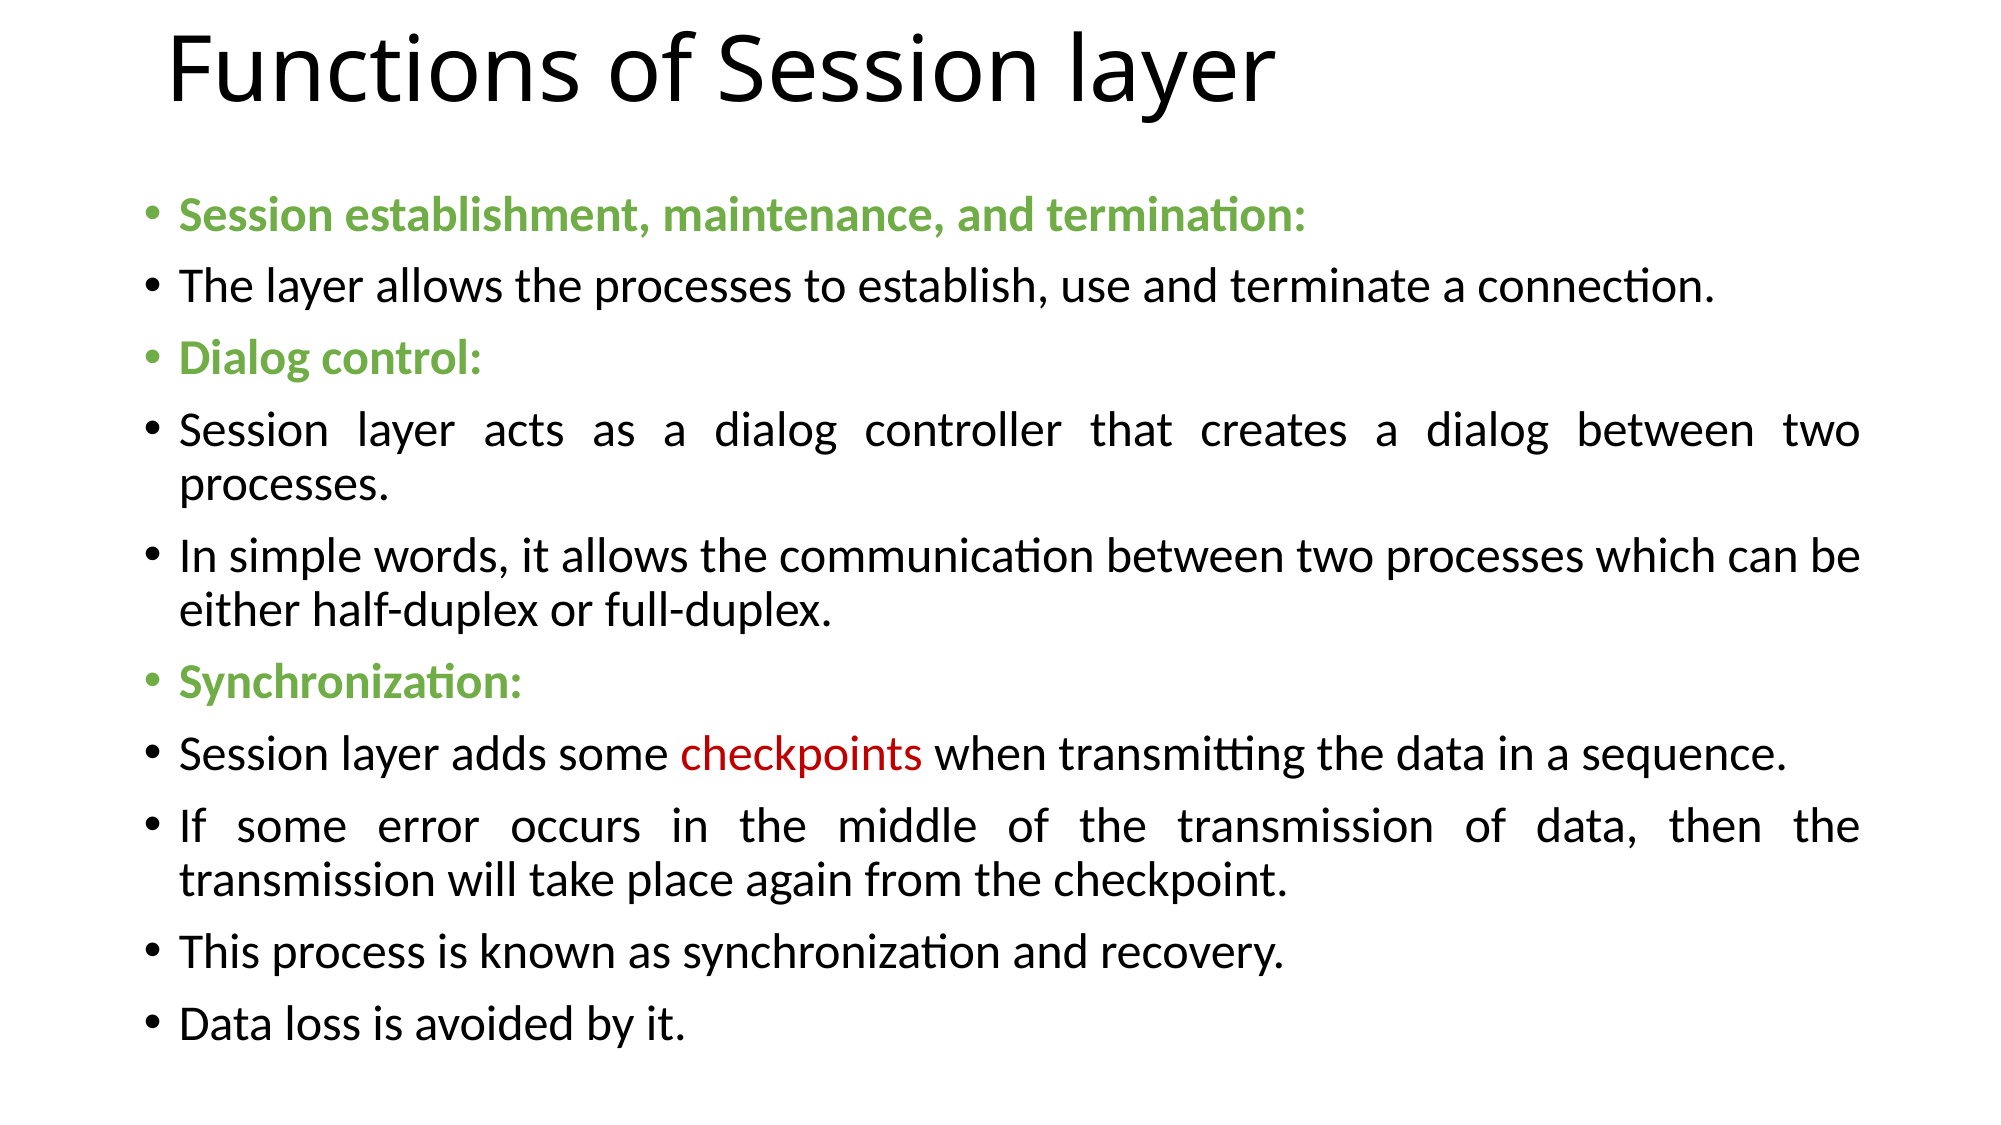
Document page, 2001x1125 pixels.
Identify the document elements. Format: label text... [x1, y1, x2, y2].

title Functions of Session layer [150, 0, 1897, 143]
list Session establishment, maintenance, and termination: The layer allows the processes to establish, use and terminate a connection. Dialog control: Session layer acts as a dialog controller that creates a dialog between two processes. In simple words, it allows the communication between two processes which can be either half-duplex or full-duplex. Synchronization: Session layer adds some checkpoints when transmitting the data in a sequence. If some error occurs in the middle of the transmission of data, then the transmission will take place again from the checkpoint. This process is known as synchronization and recovery. Data loss is avoided by it. [128, 180, 1878, 1059]
